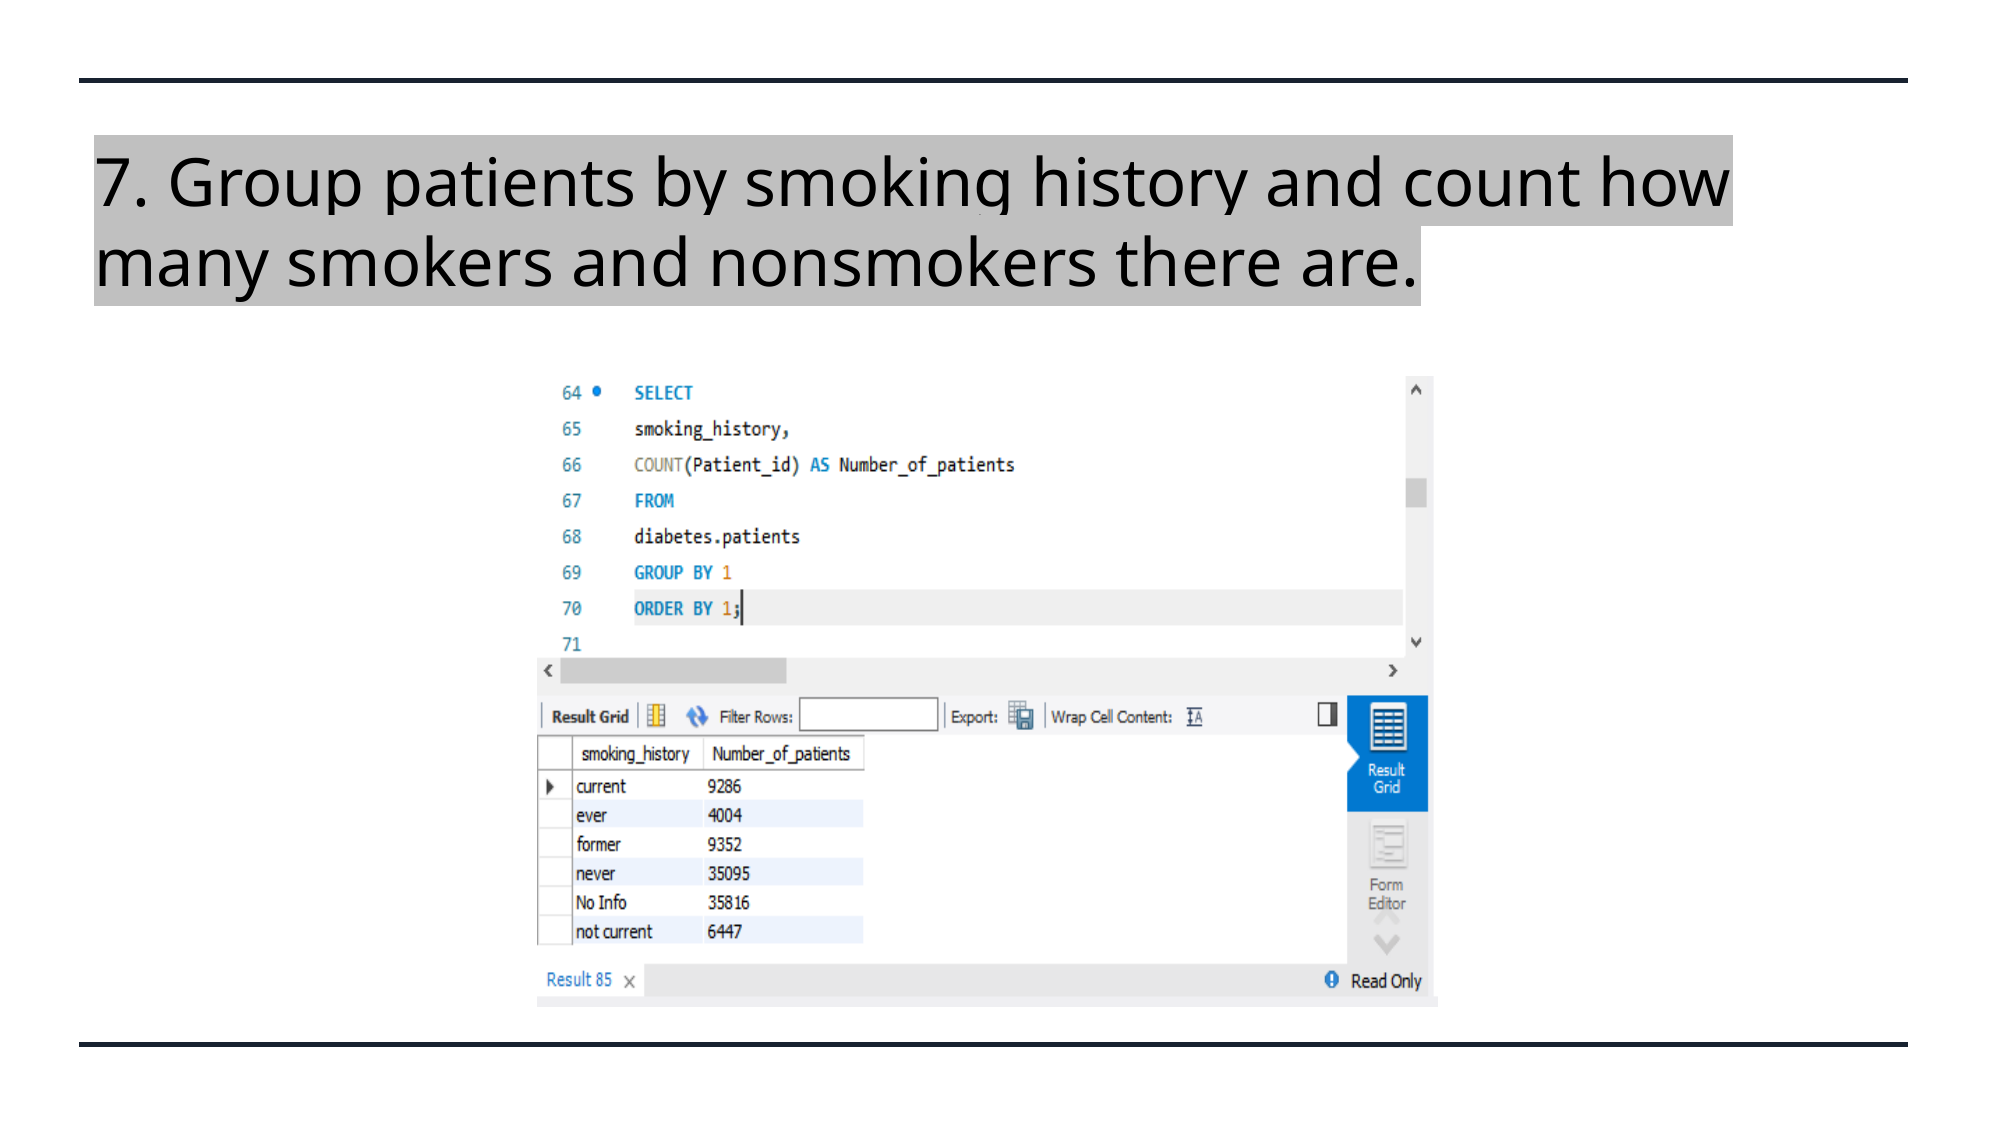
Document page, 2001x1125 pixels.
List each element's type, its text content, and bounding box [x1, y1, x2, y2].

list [537, 376, 1438, 1007]
title 7. Group patients by smoking history and count how many smokers and nonsmokers there are. [79, 118, 1824, 321]
